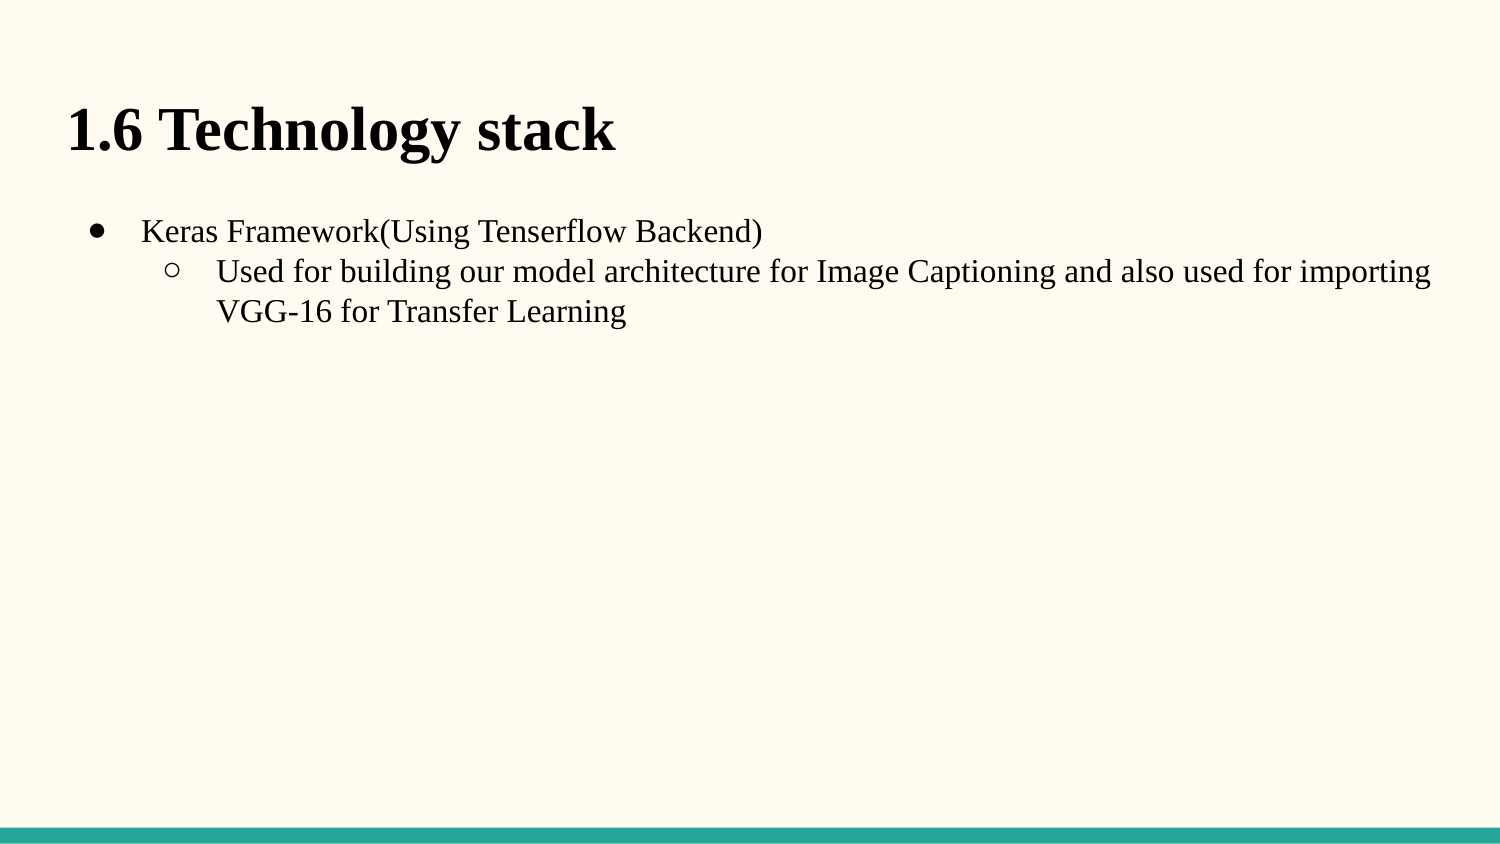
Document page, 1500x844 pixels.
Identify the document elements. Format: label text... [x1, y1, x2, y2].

text_box 1.6 Technology stack [51, 72, 1449, 174]
text_box Keras Framework(Using Tenserflow Backend) Used for building our model architecture for Image Captioning and also used for importing VGG-16 for Transfer Learning [51, 194, 1449, 752]
